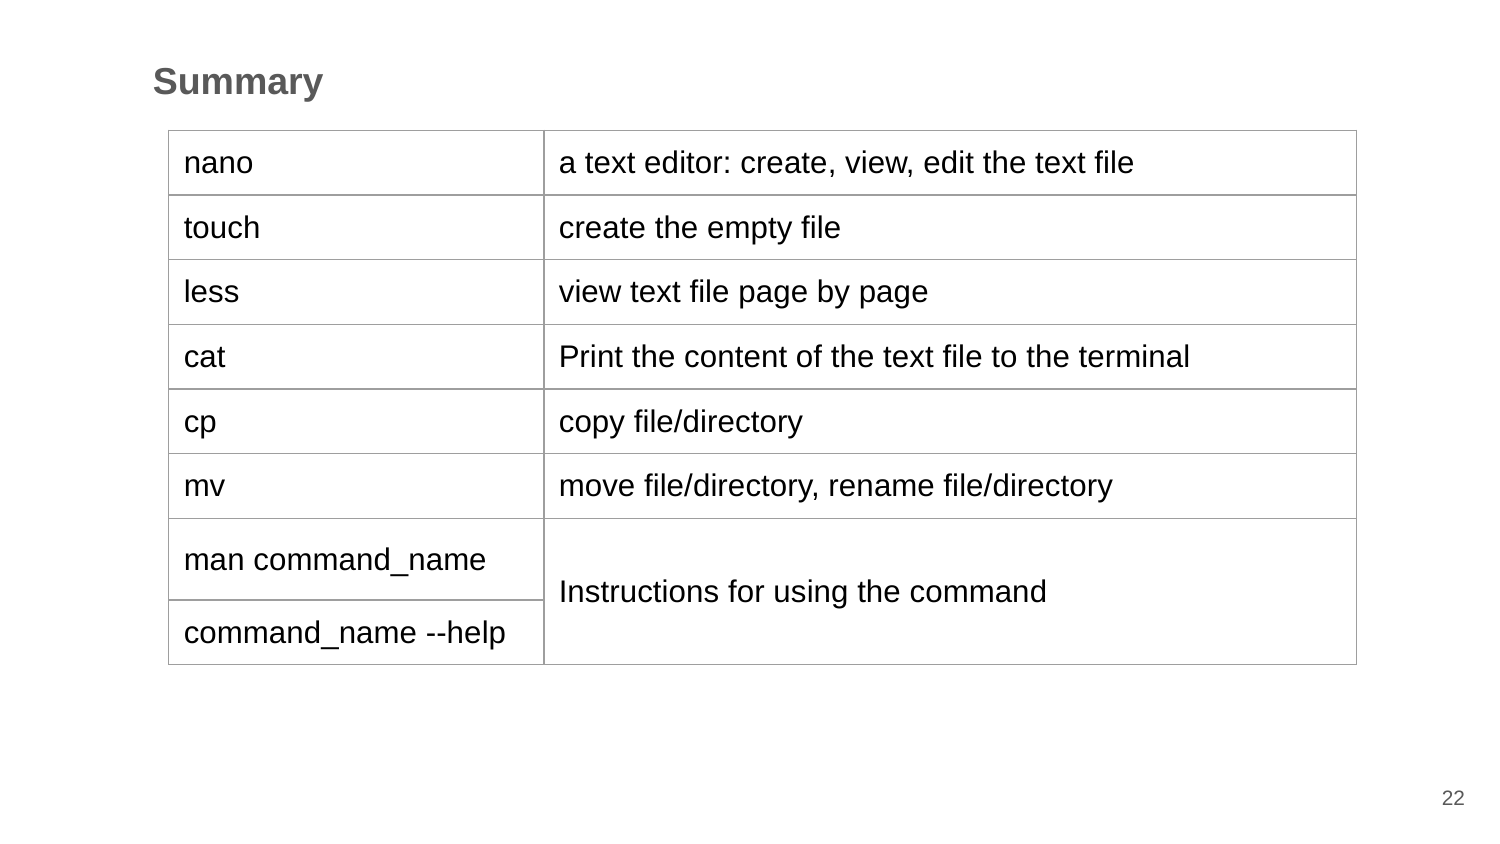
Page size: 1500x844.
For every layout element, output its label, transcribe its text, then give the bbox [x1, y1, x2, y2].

table_cell Instructions for using the command [545, 519, 1356, 664]
table_cell view text file page by page [545, 260, 1356, 324]
table_header a text editor: create, view, edit the text file [545, 131, 1356, 194]
slide_number ‹#› [1389, 764, 1480, 830]
table_cell Print the content of the text file to the terminal [545, 325, 1356, 388]
table_cell copy file/directory [545, 390, 1356, 453]
table_cell touch [169, 196, 543, 259]
table_cell create the empty file [545, 196, 1356, 259]
table_cell less [169, 260, 543, 324]
table_cell mv [169, 454, 543, 518]
table_header nano [169, 131, 543, 194]
table_cell move file/directory, rename file/directory [545, 454, 1356, 518]
table_cell command_name --help [169, 601, 543, 664]
table_cell cp [169, 390, 543, 453]
table_cell cat [169, 325, 543, 388]
table_cell man command_name [169, 519, 543, 599]
text_box Summary [137, 41, 343, 117]
